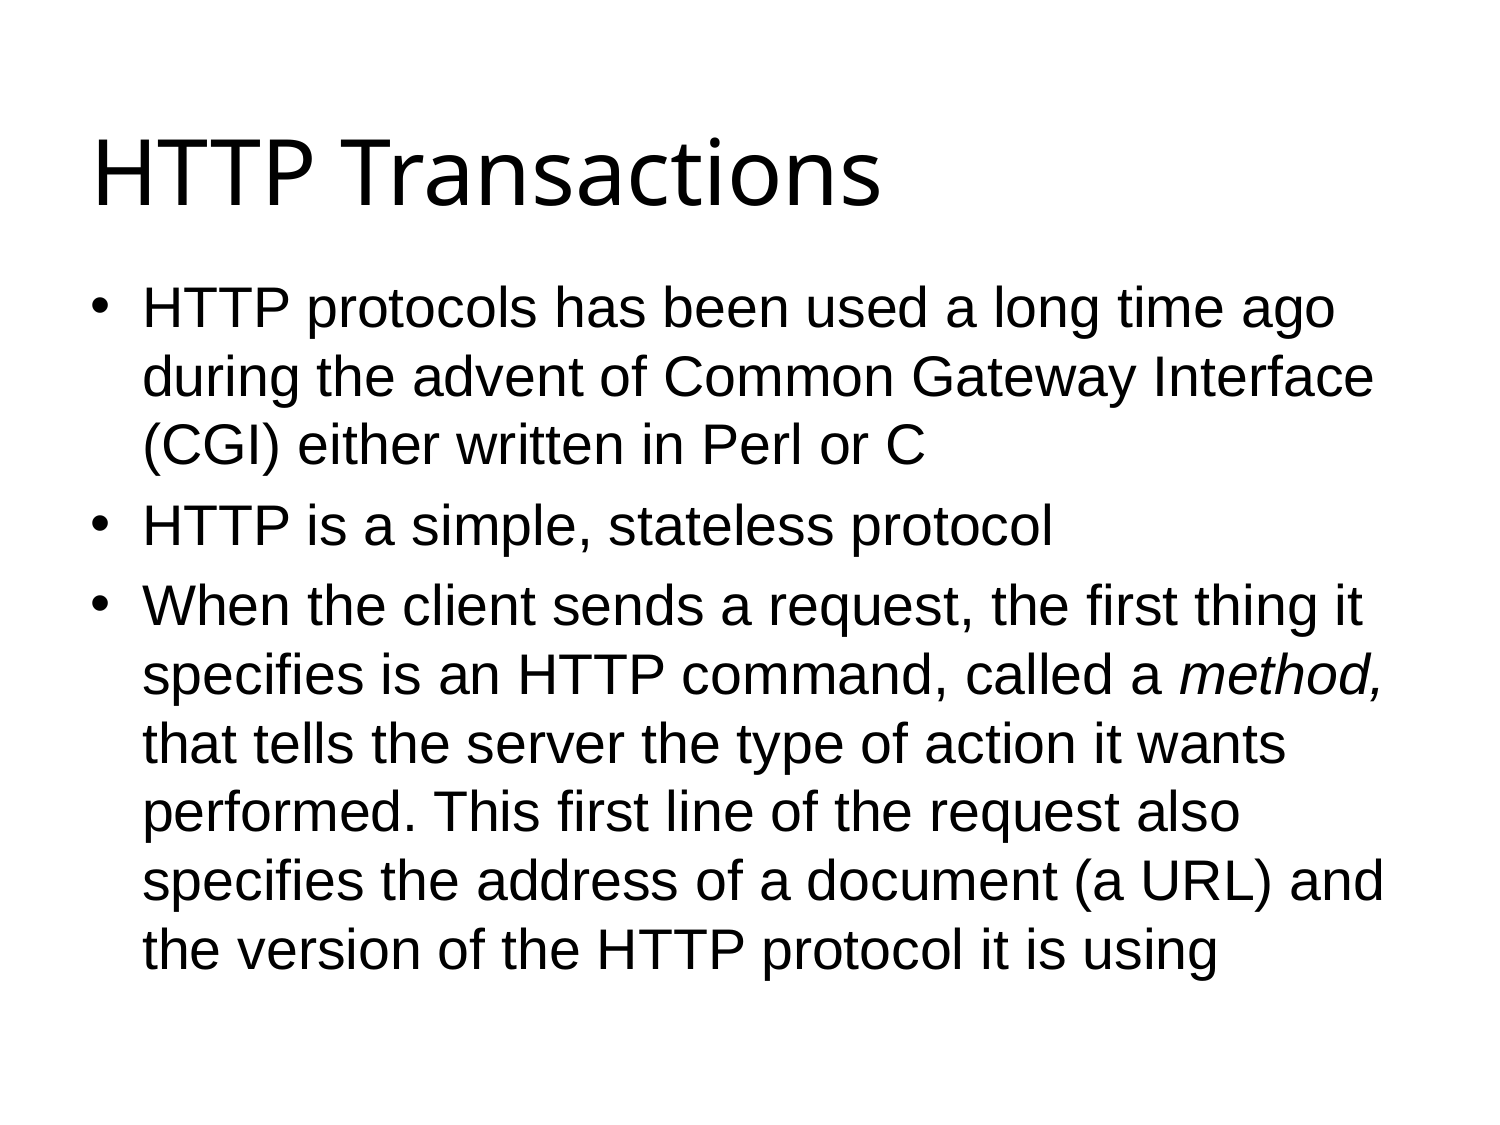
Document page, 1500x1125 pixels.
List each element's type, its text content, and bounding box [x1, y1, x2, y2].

list HTTP protocols has been used a long time ago during the advent of Common Gateway Interface (CGI) either written in Perl or C HTTP is a simple, stateless protocol When the client sends a request, the first thing it specifies is an HTTP command, called a method, that tells the server the type of action it wants performed. This first line of the request also specifies the address of a document (a URL) and the version of the HTTP protocol it is using [74, 262, 1426, 1006]
title HTTP Transactions [74, 74, 1426, 262]
